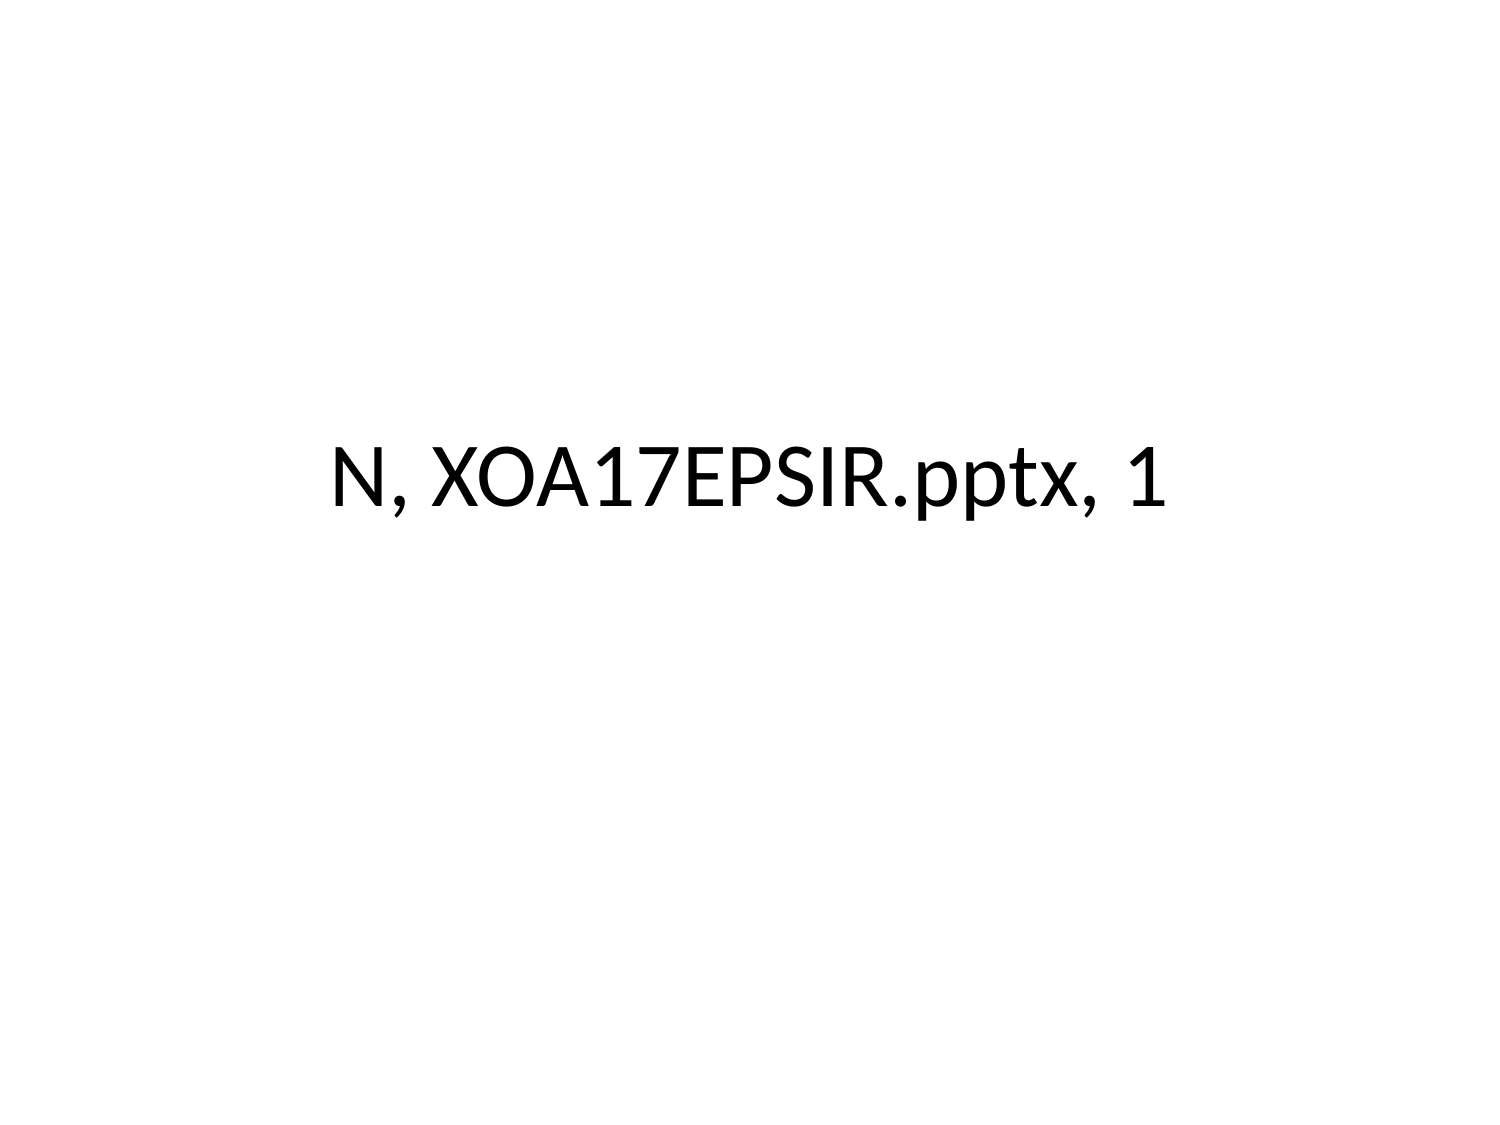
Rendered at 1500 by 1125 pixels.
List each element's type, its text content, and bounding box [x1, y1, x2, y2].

title N, XOA17EPSIR.pptx, 1 [112, 349, 1388, 591]
